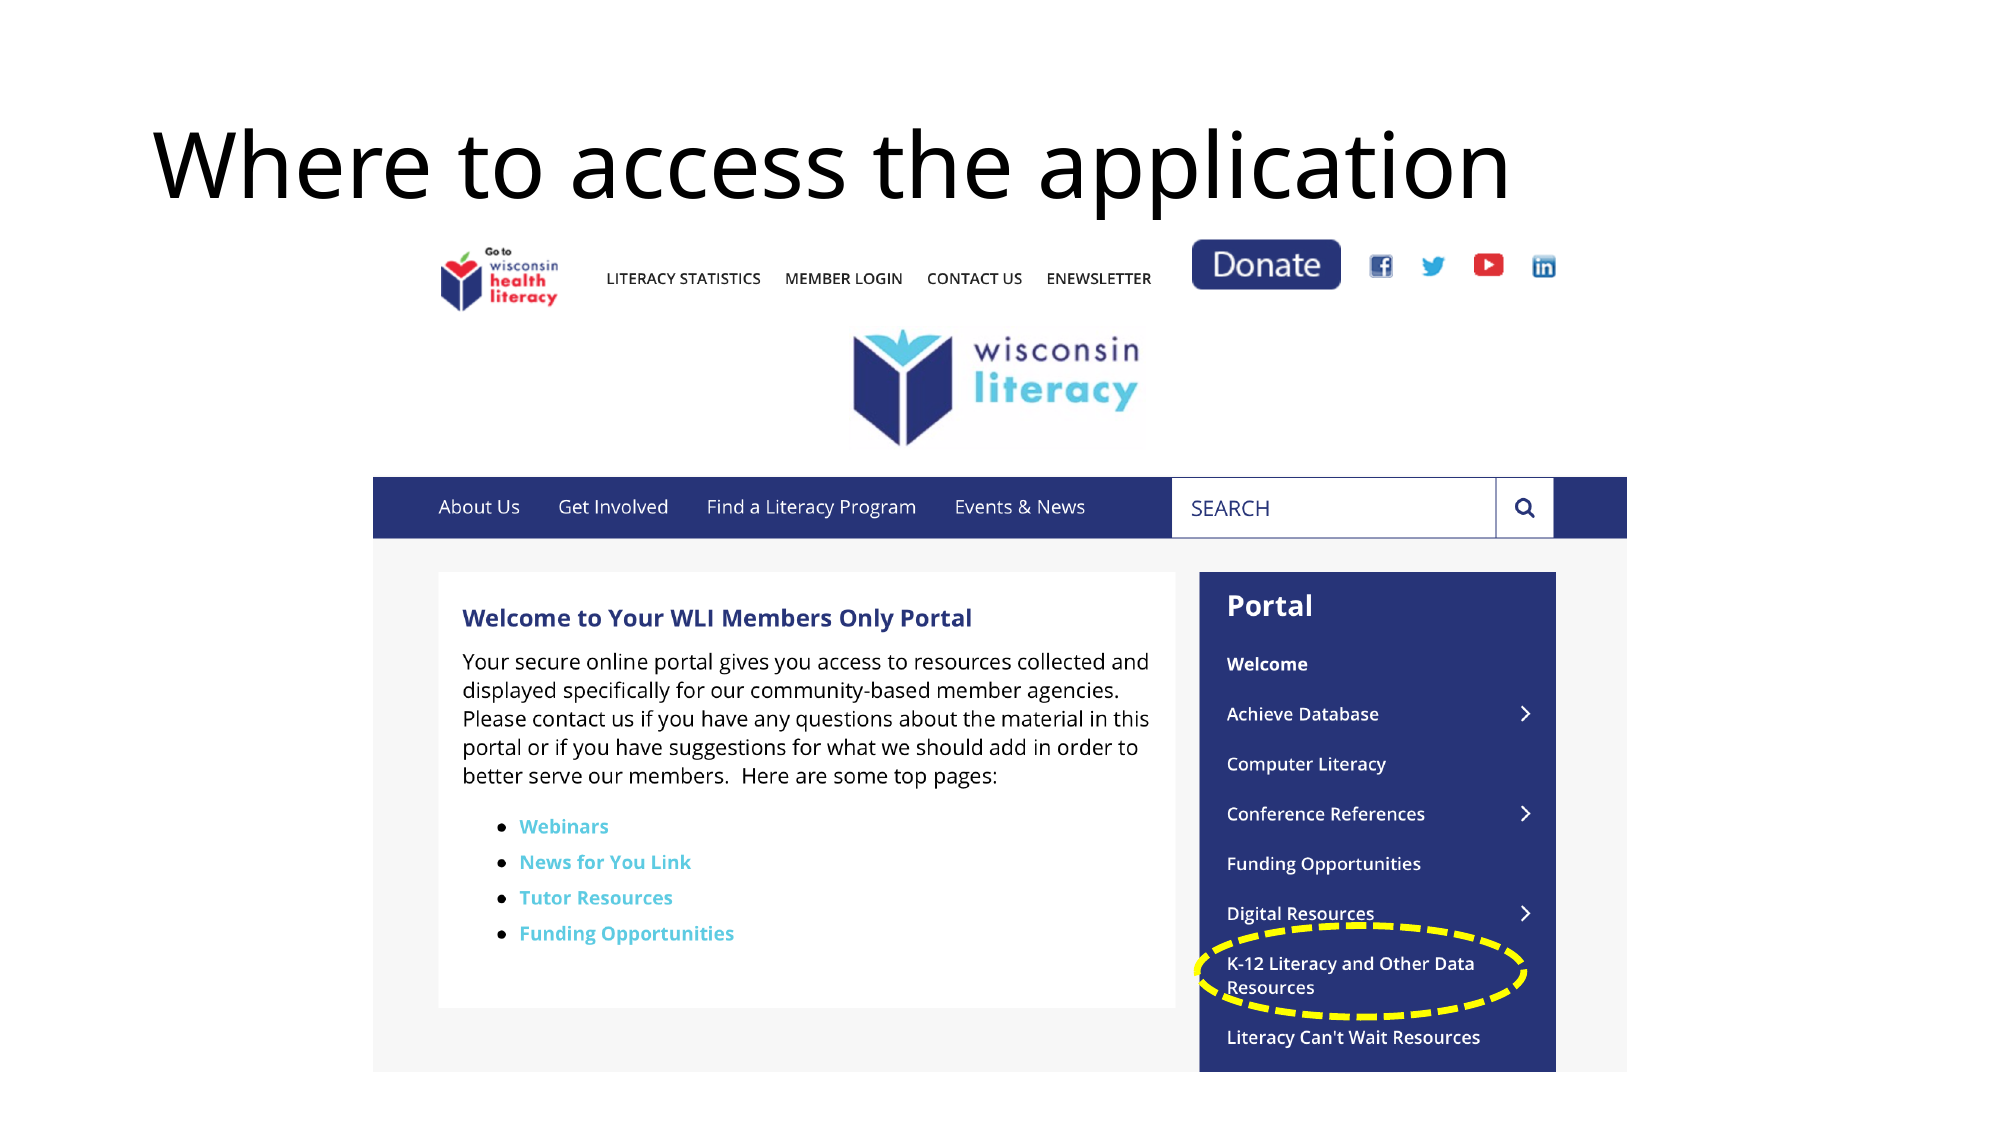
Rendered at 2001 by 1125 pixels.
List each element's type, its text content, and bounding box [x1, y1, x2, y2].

title Where to access the application [137, 59, 1863, 278]
picture [373, 234, 1627, 1072]
